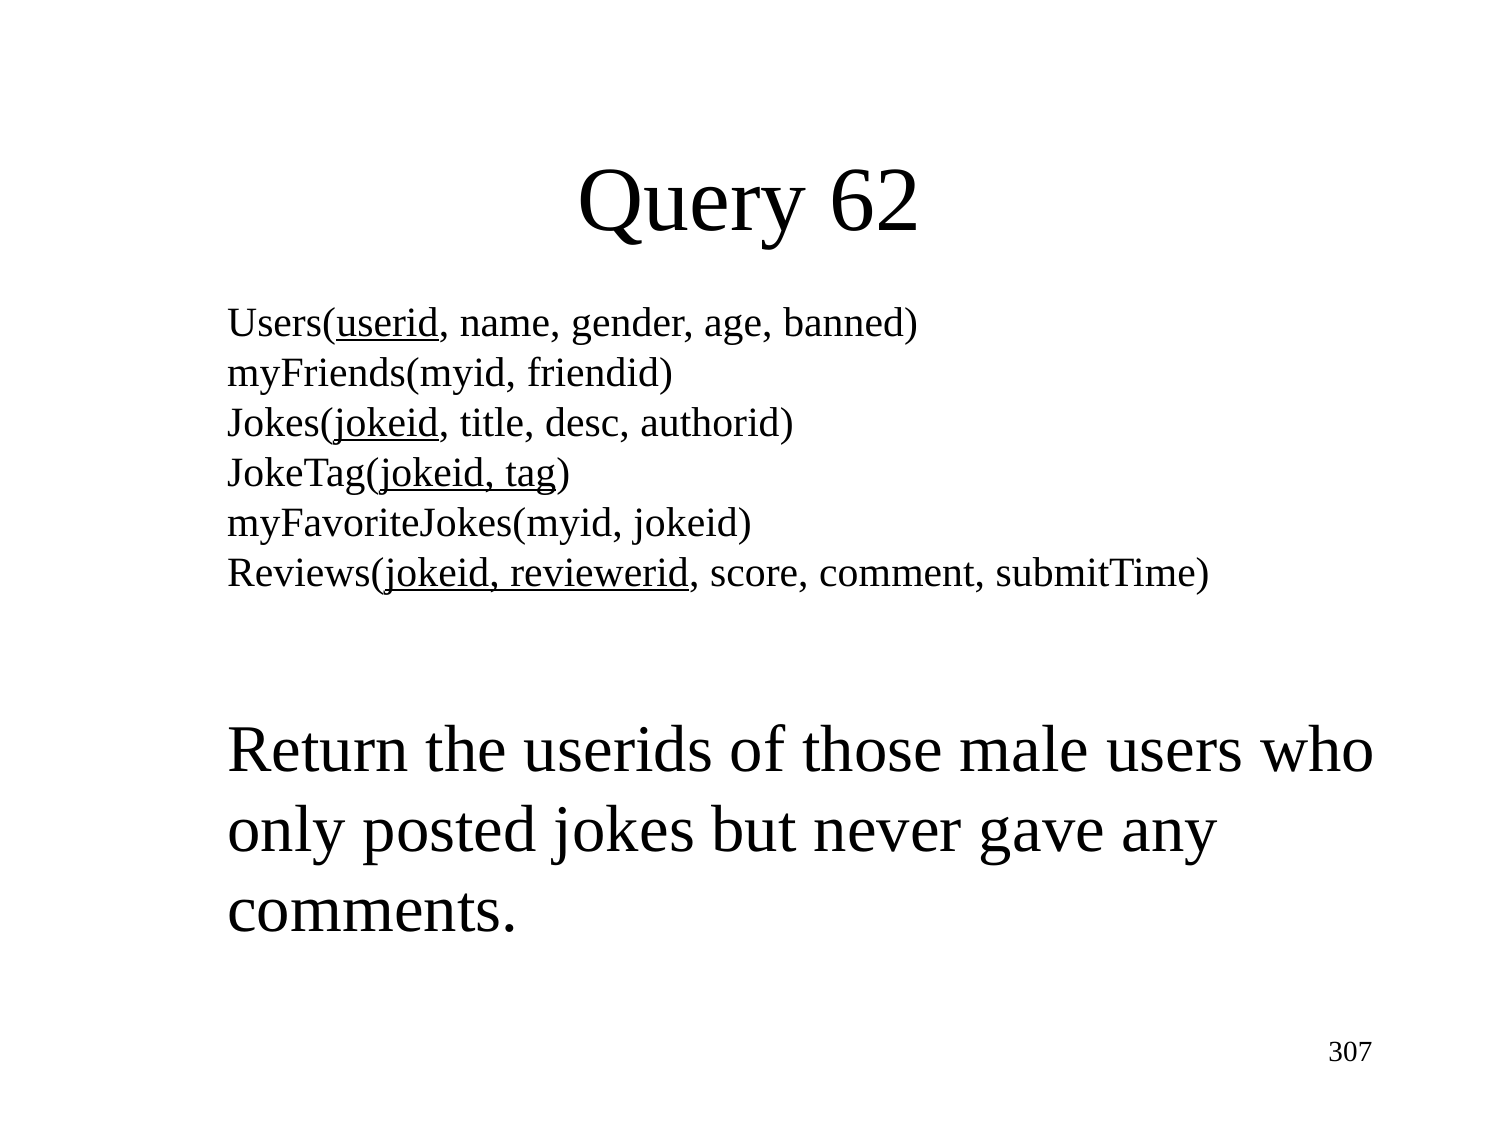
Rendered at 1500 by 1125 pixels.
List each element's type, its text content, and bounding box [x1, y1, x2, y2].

slide_number 307 [1074, 1024, 1388, 1101]
title Query 62 [112, 99, 1388, 288]
text_box Users(userid, name, gender, age, banned) myFriends(myid, friendid) Jokes(jokeid, title, desc, authorid) JokeTag(jokeid, tag) myFavoriteJokes(myid, jokeid) Reviews(jokeid, reviewerid, score, comment, submitTime) [212, 287, 1263, 603]
text_box Return the userids of those male users who only posted jokes but never gave any comments. [212, 696, 1441, 952]
